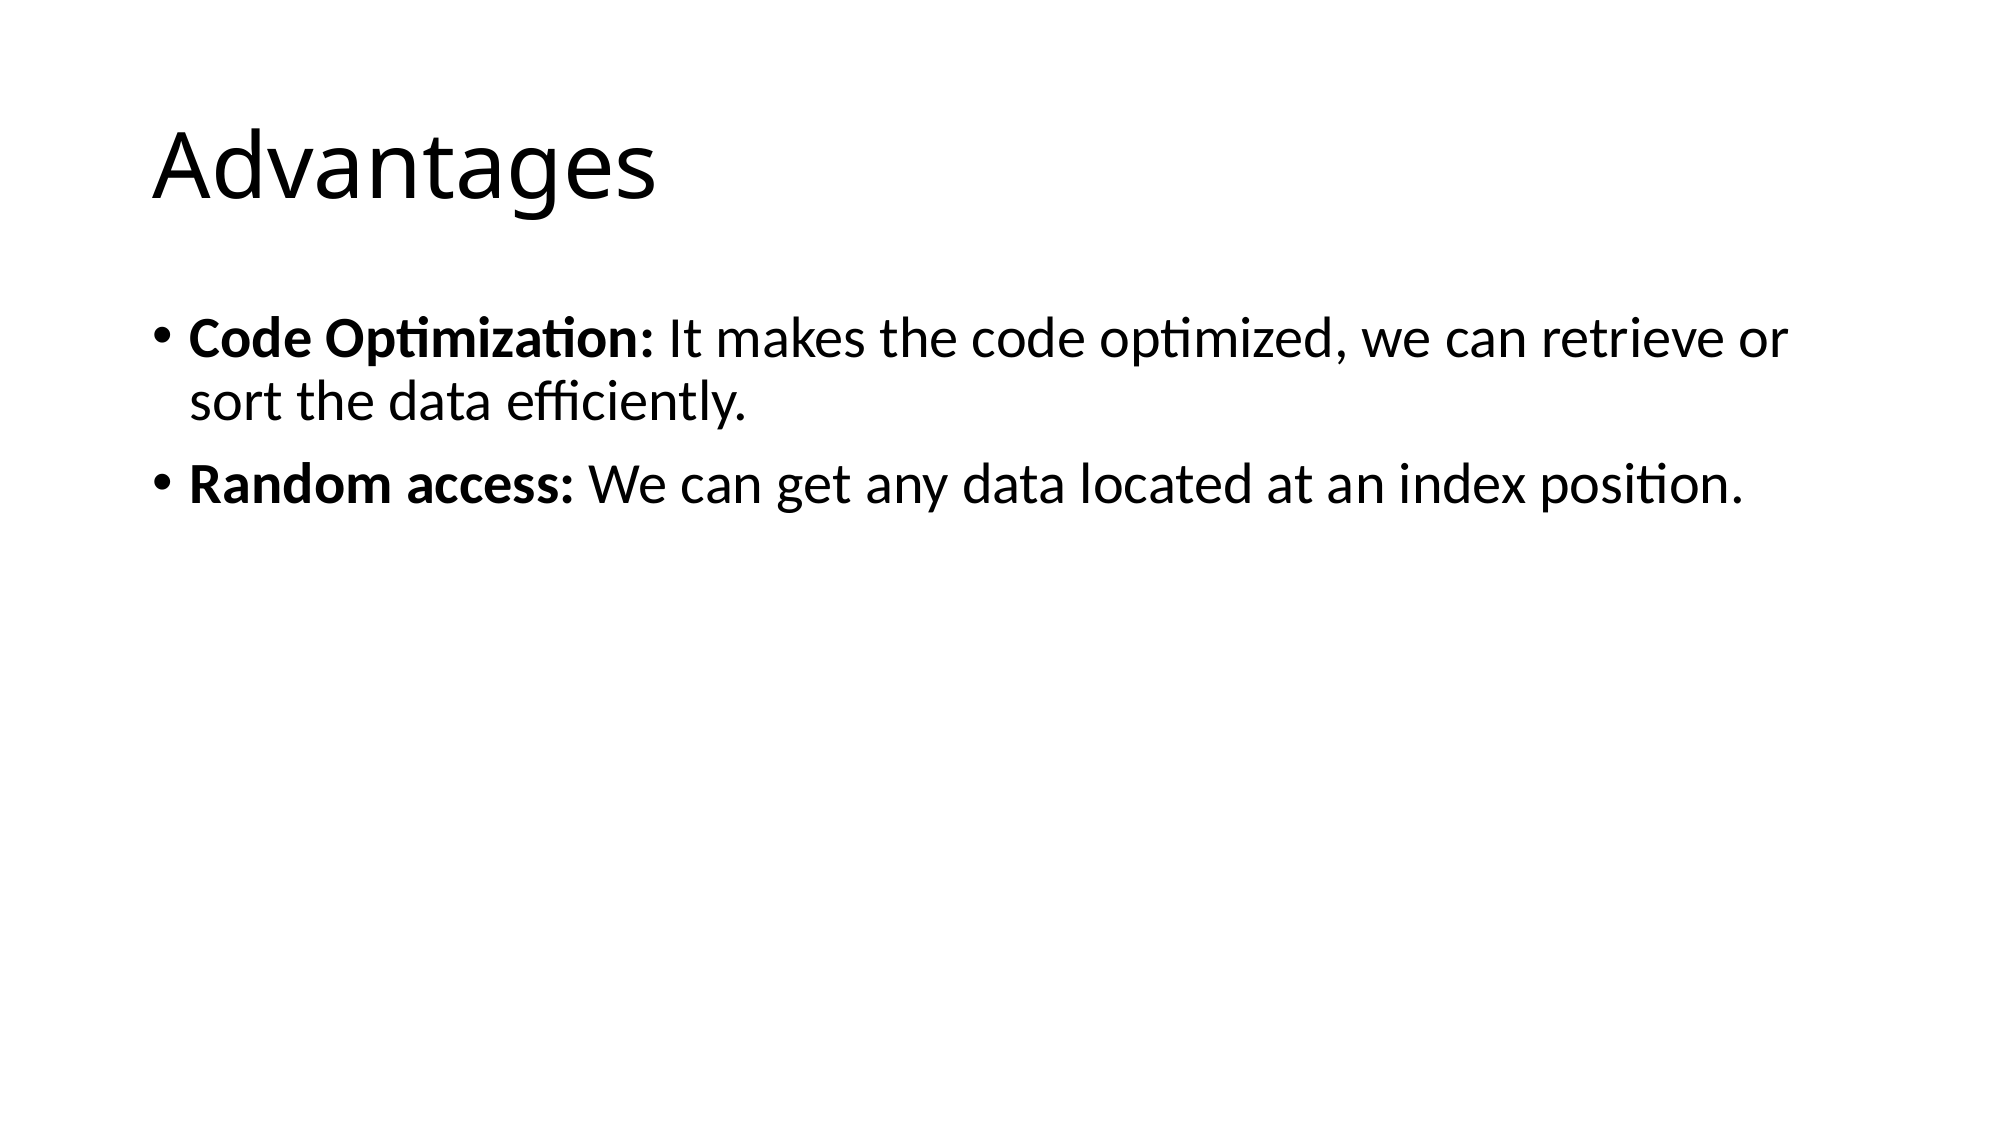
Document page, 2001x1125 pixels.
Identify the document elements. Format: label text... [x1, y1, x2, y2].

title Advantages [137, 59, 1863, 278]
list Code Optimization: It makes the code optimized, we can retrieve or sort the data efficiently. Random access: We can get any data located at an index position. [137, 299, 1863, 1014]
